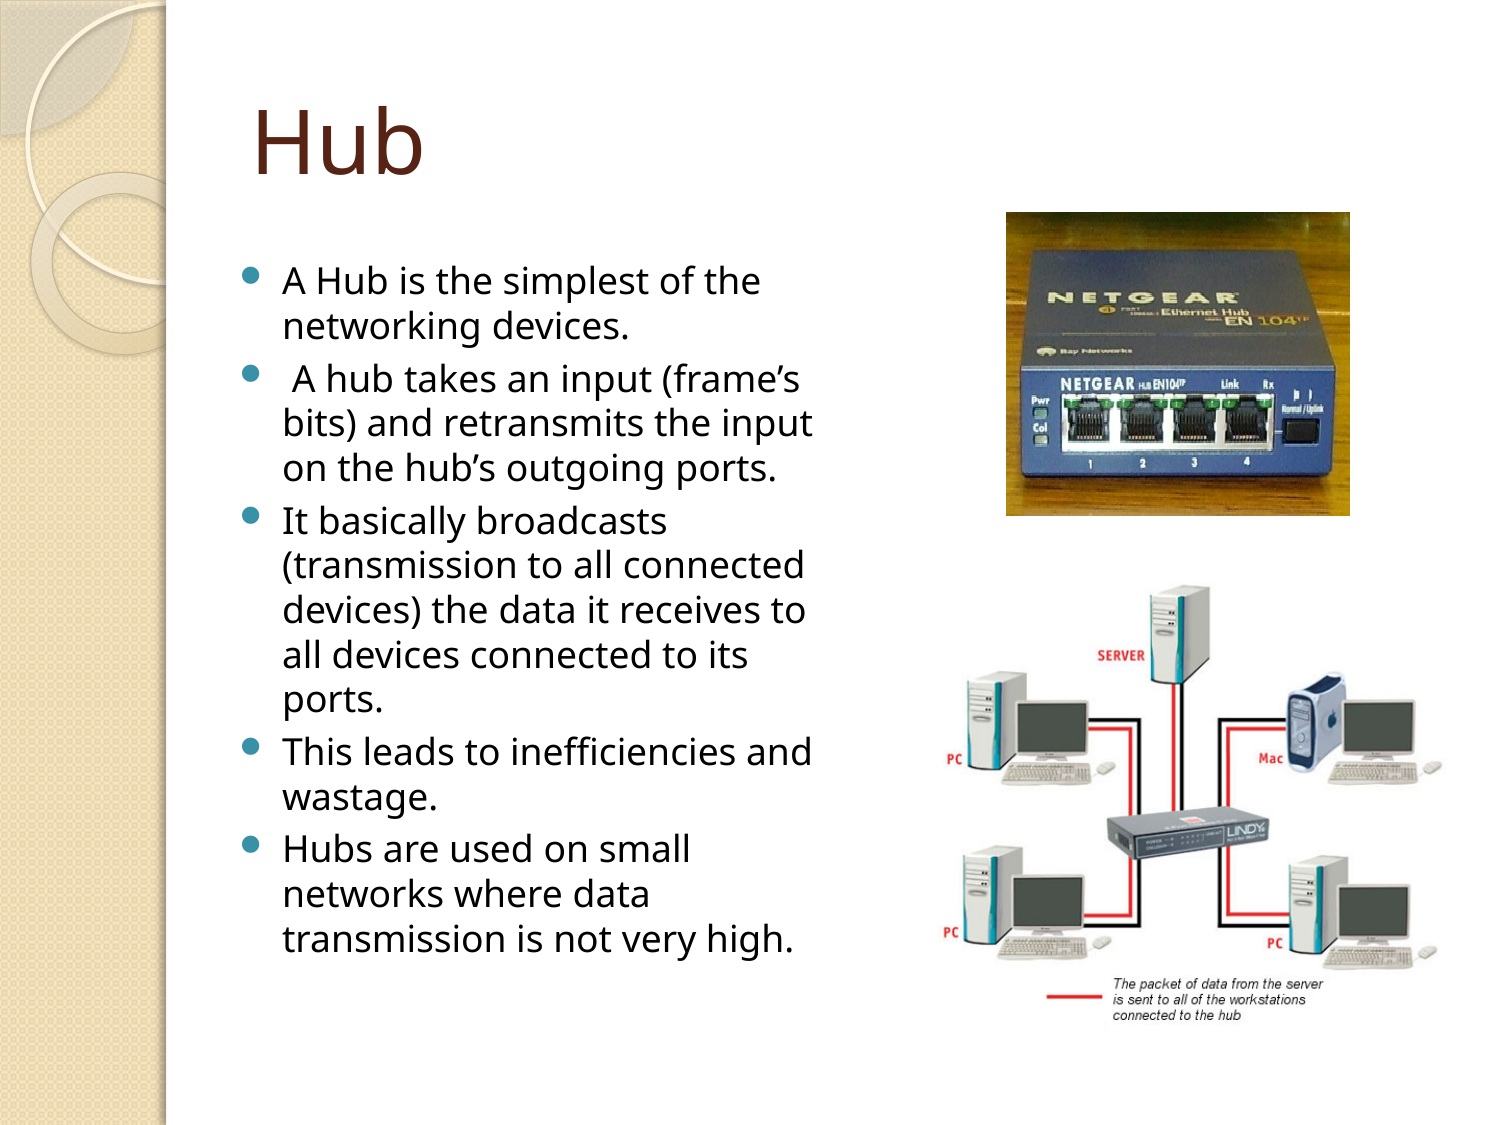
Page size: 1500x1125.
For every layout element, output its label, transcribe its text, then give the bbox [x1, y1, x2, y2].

title Hub [235, 45, 1466, 233]
list A Hub is the simplest of the networking devices. A hub takes an input (frame’s bits) and retransmits the input on the hub’s outgoing ports. It basically broadcasts (transmission to all connected devices) the data it receives to all devices connected to its ports. This leads to inefficiencies and wastage. Hubs are used on small networks where data transmission is not very high. [212, 249, 836, 1015]
picture [929, 574, 1451, 1043]
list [1005, 212, 1351, 516]
